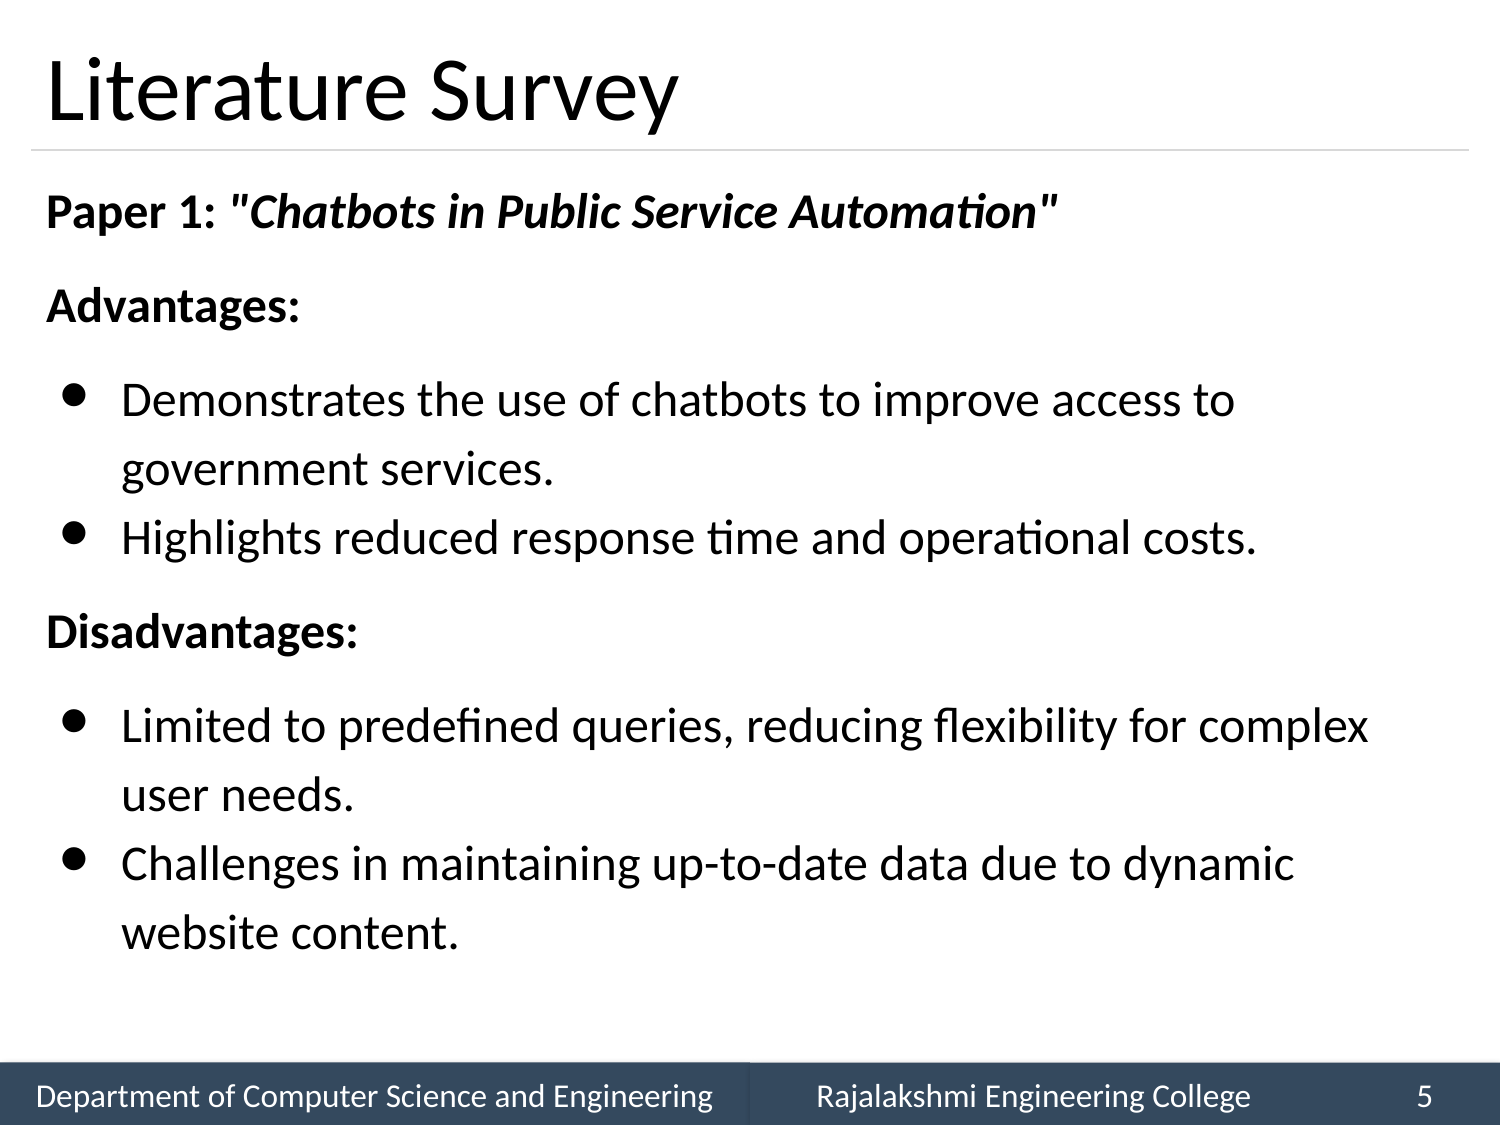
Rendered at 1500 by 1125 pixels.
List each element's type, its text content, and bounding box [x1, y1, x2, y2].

title Literature Survey [31, 17, 1469, 150]
list Paper 1: "Chatbots in Public Service Automation" Advantages: Demonstrates the use of chatbots to improve access to government services. Highlights reduced response time and operational costs. Disadvantages: Limited to predefined queries, reducing flexibility for complex user needs. Challenges in maintaining up-to-date data due to dynamic website content. [31, 162, 1469, 1038]
